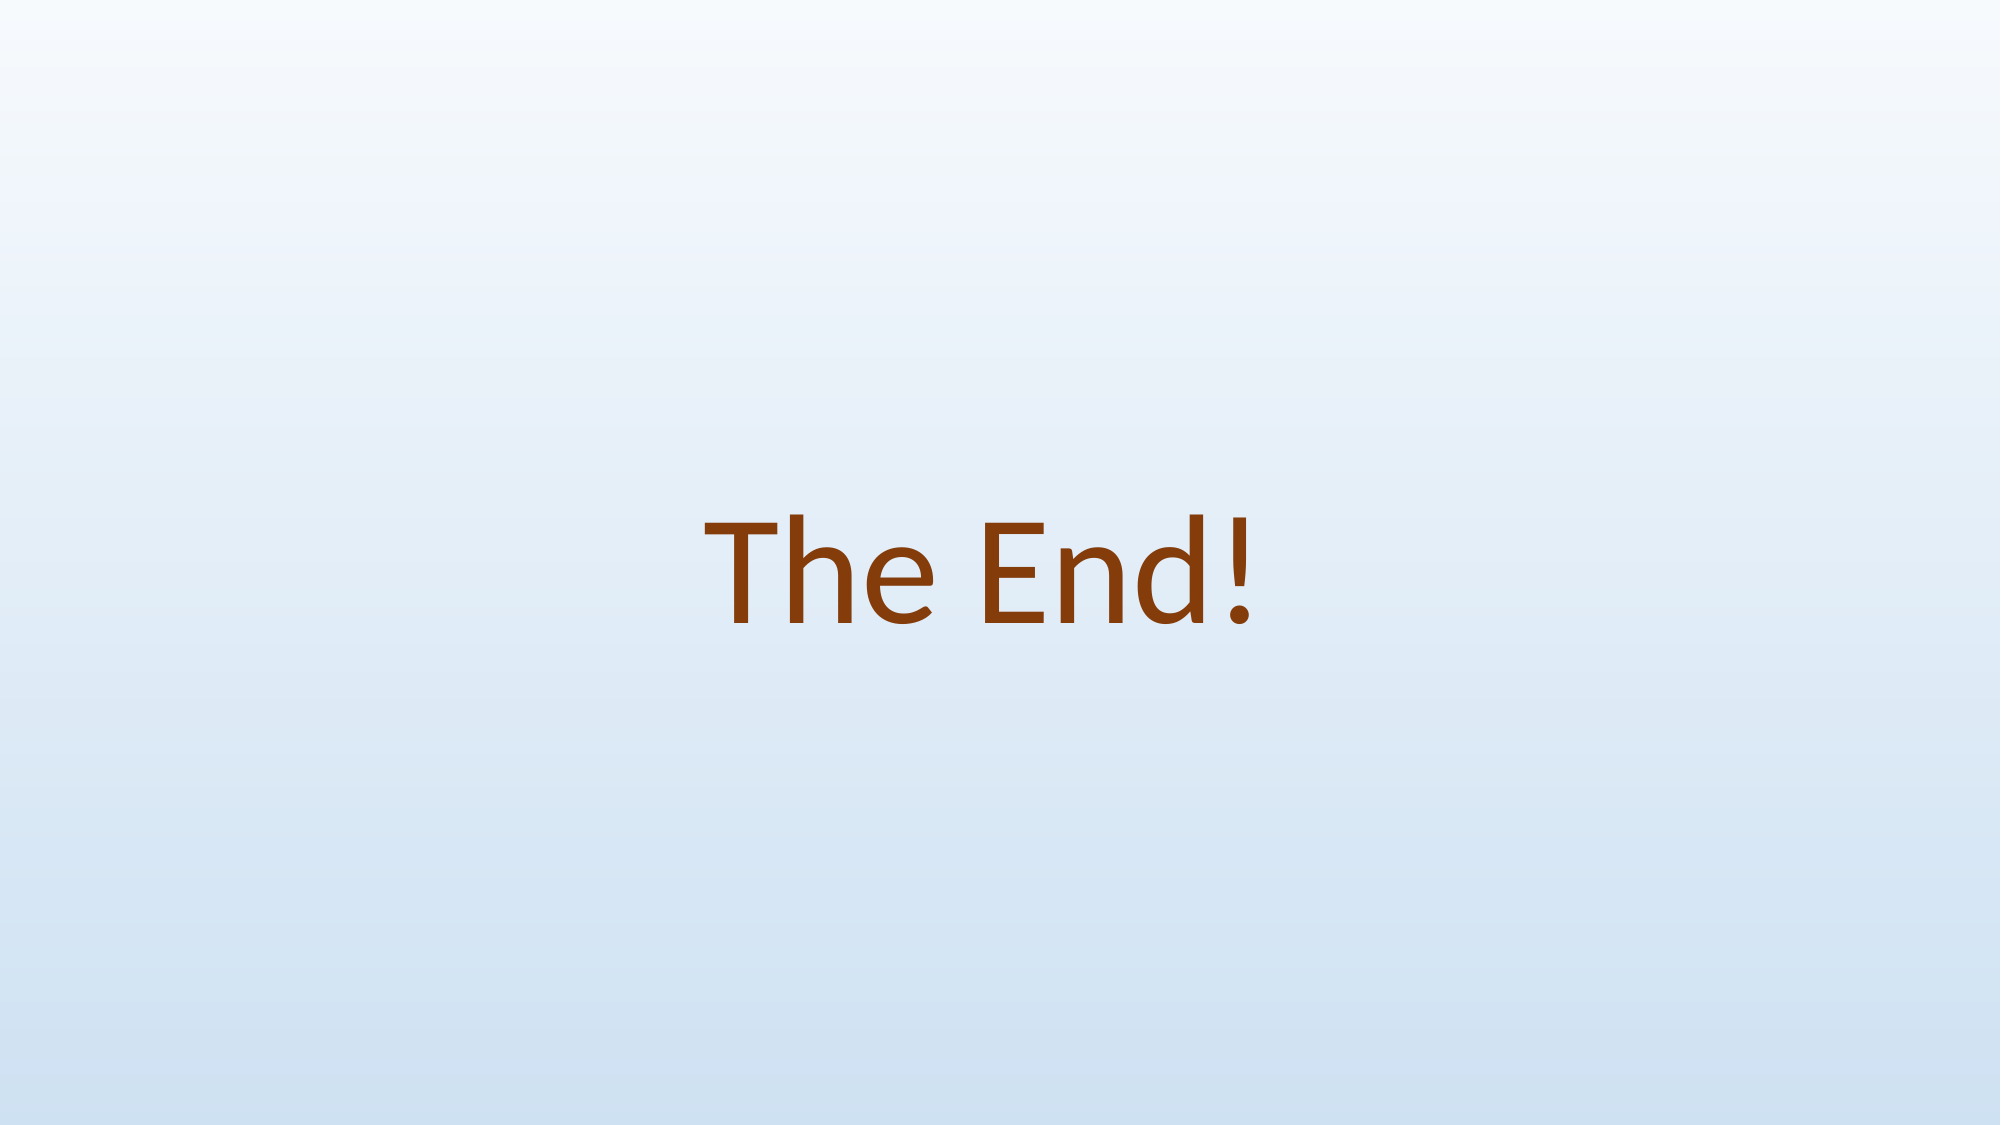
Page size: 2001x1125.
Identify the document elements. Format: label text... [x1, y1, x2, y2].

text_box The End! [688, 460, 1639, 663]
